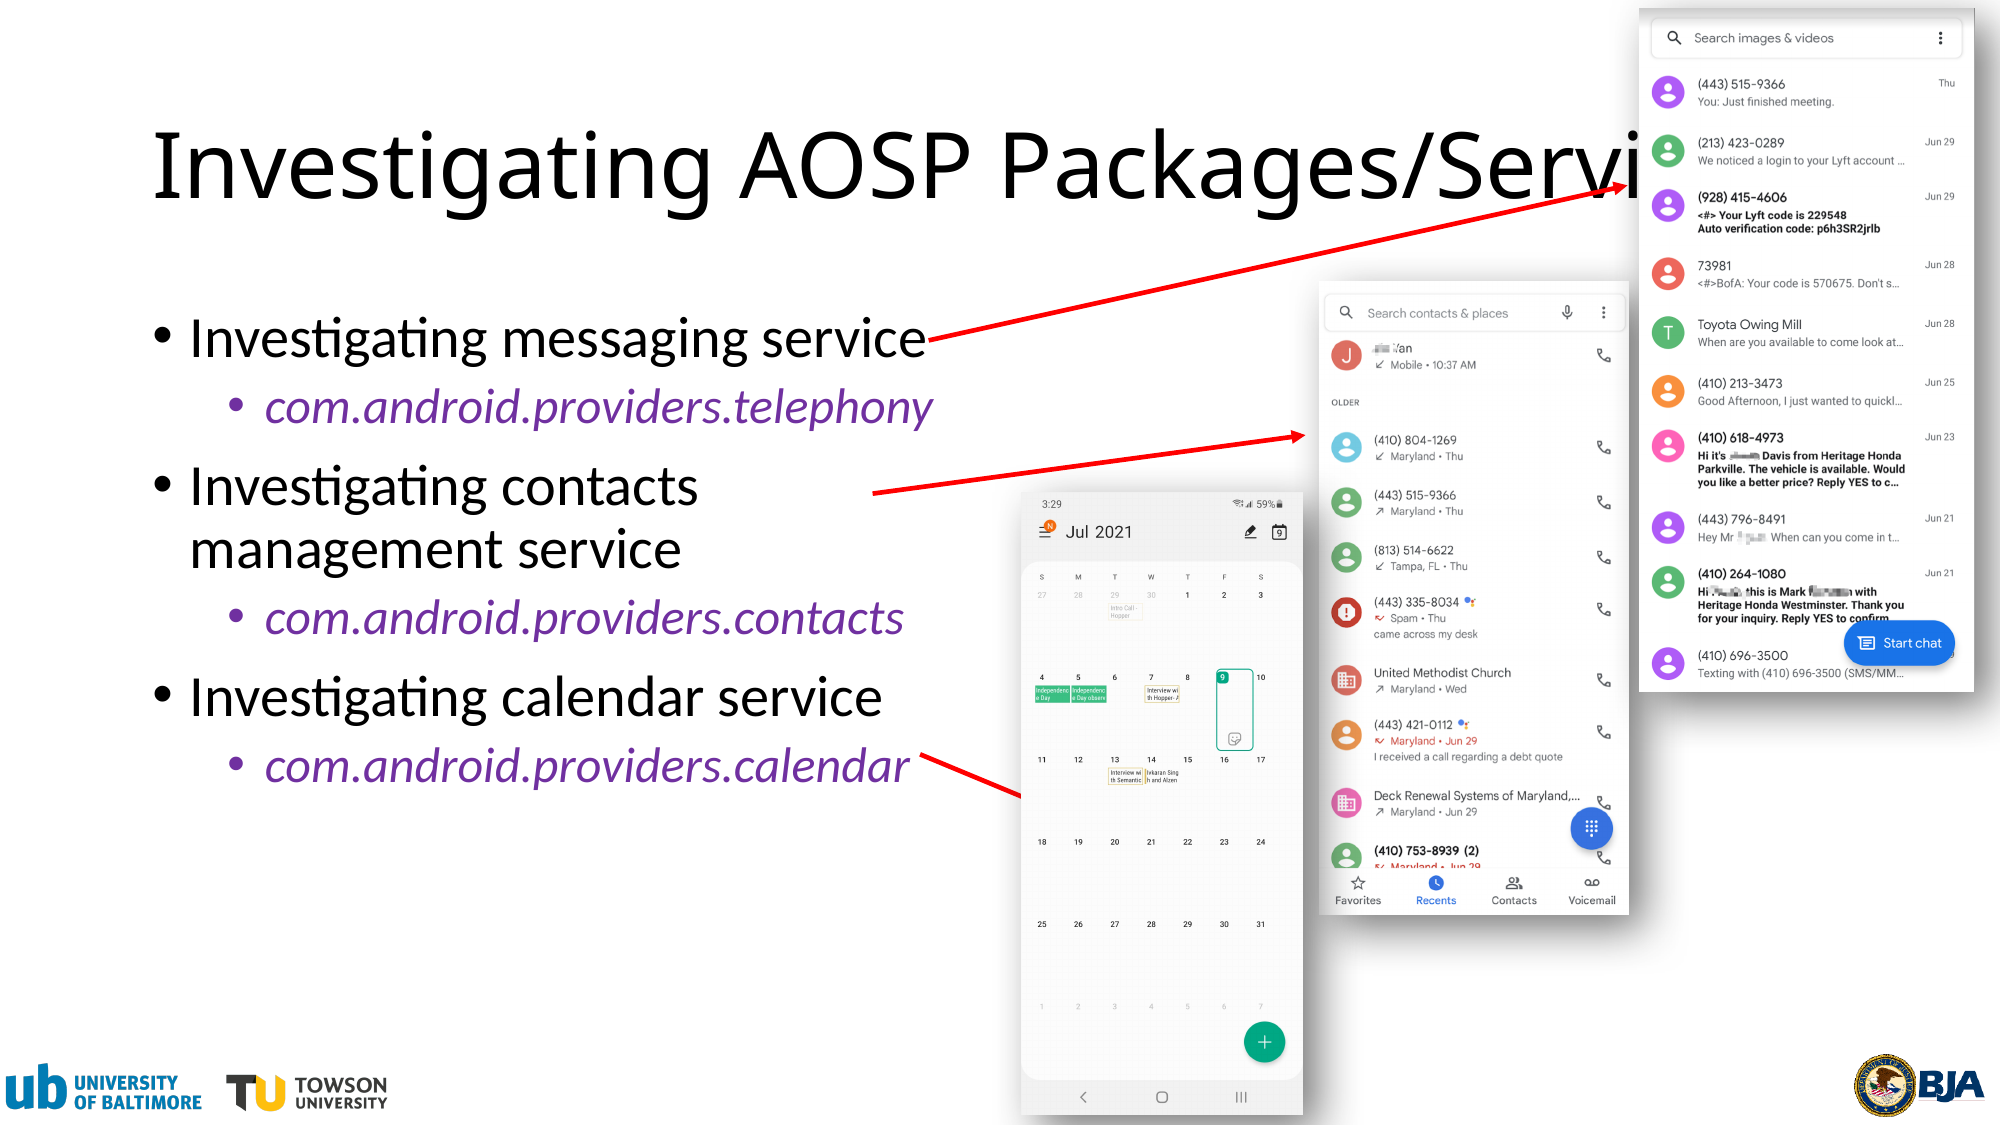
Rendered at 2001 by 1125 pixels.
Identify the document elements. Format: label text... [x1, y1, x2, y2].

title Investigating AOSP Packages/Services [137, 59, 1621, 278]
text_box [872, 435, 1306, 494]
picture [1639, 8, 1975, 692]
picture [0, 1031, 407, 1125]
list Investigating messaging service com.android.providers.telephony Investigating contacts management service com.android.providers.contacts Investigating calendar service com.android.providers.calendar [137, 299, 964, 1014]
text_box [928, 185, 1628, 341]
picture [1319, 281, 1629, 915]
picture [1021, 492, 1303, 1115]
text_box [920, 754, 1021, 805]
picture [1854, 1054, 1986, 1117]
